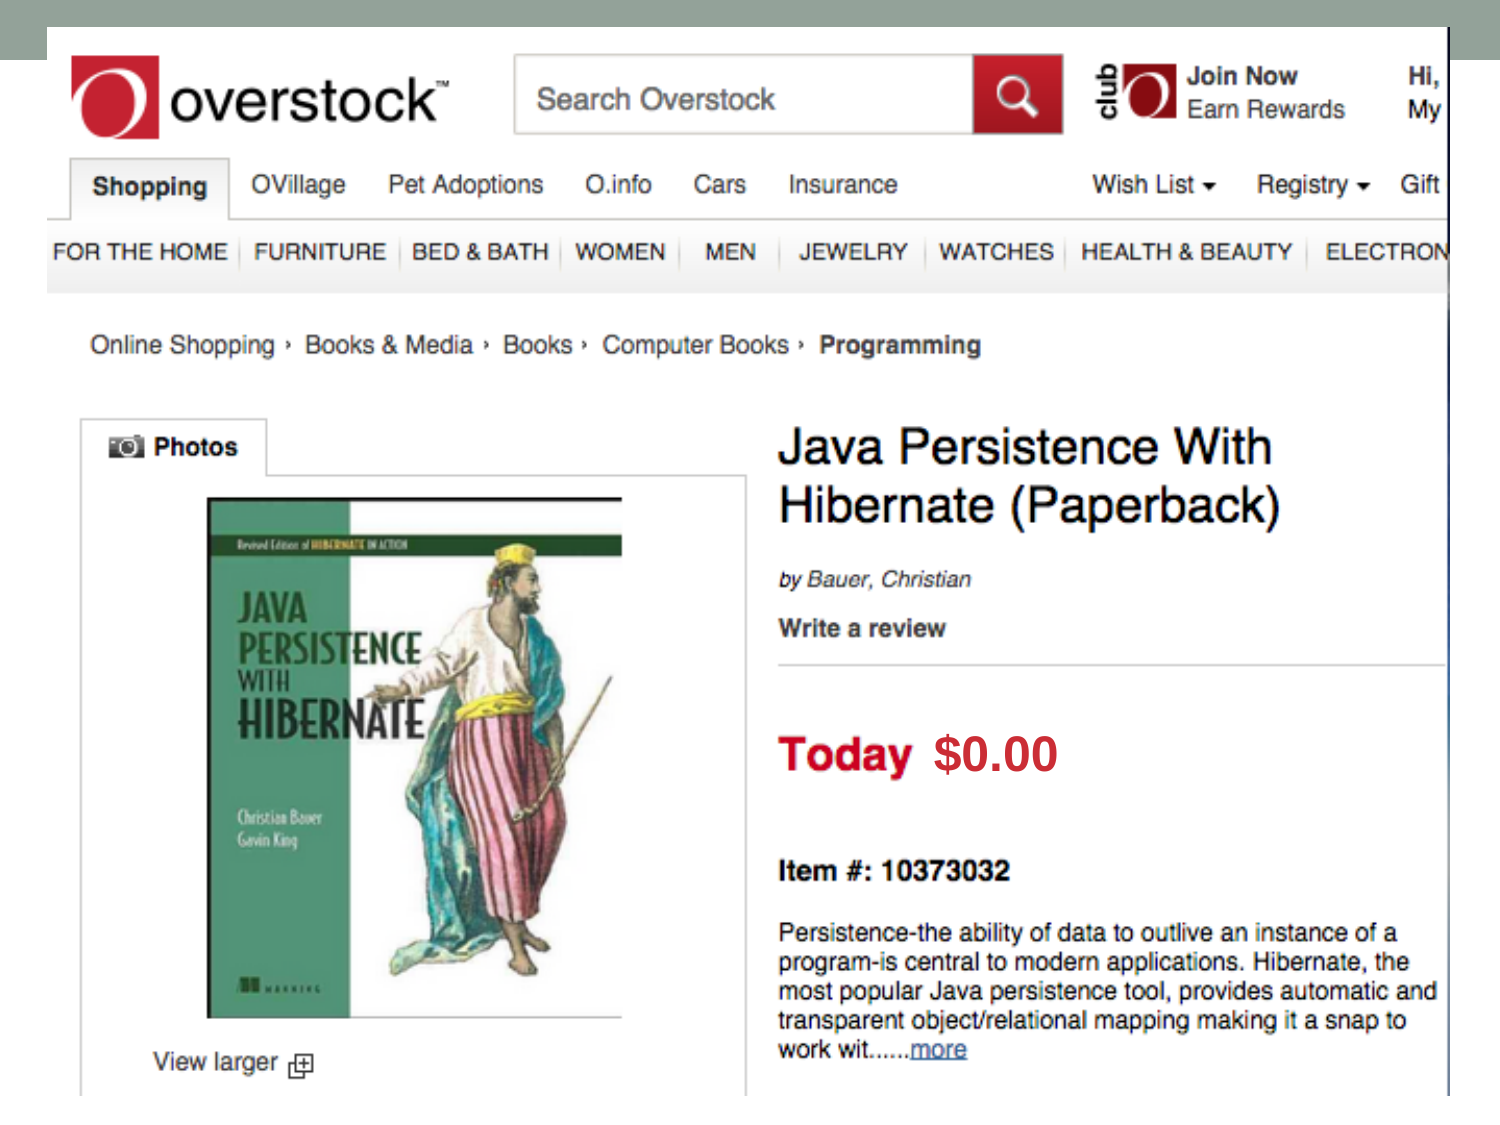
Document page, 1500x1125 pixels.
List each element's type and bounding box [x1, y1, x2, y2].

picture [47, 26, 1451, 1097]
